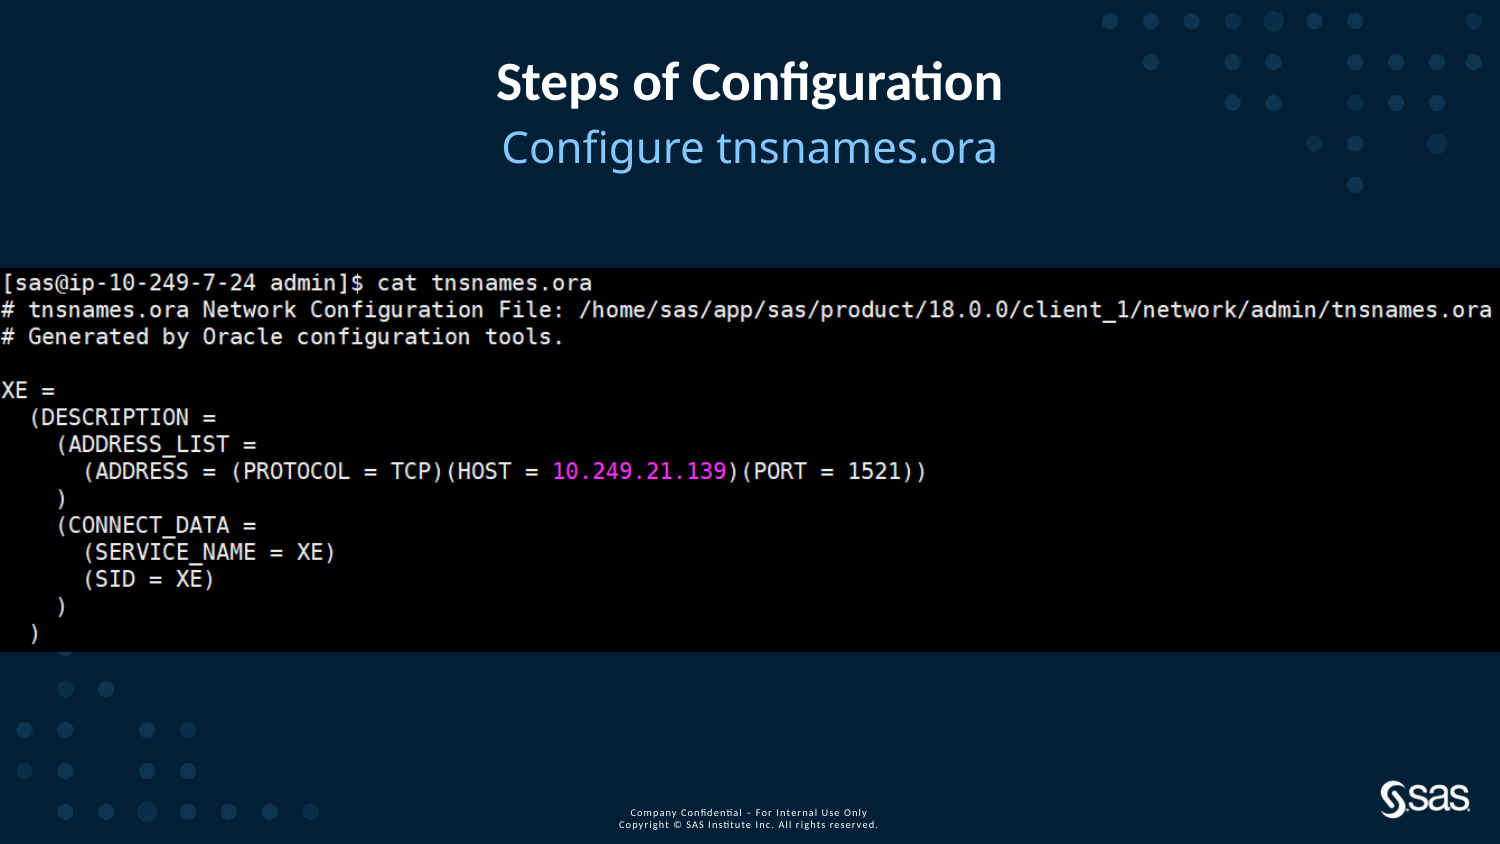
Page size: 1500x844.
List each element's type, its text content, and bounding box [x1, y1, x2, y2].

picture [1379, 778, 1472, 821]
picture [0, 268, 1500, 652]
list Configure tnsnames.ora [103, 120, 1397, 196]
title Steps of Configuration [103, 44, 1397, 120]
